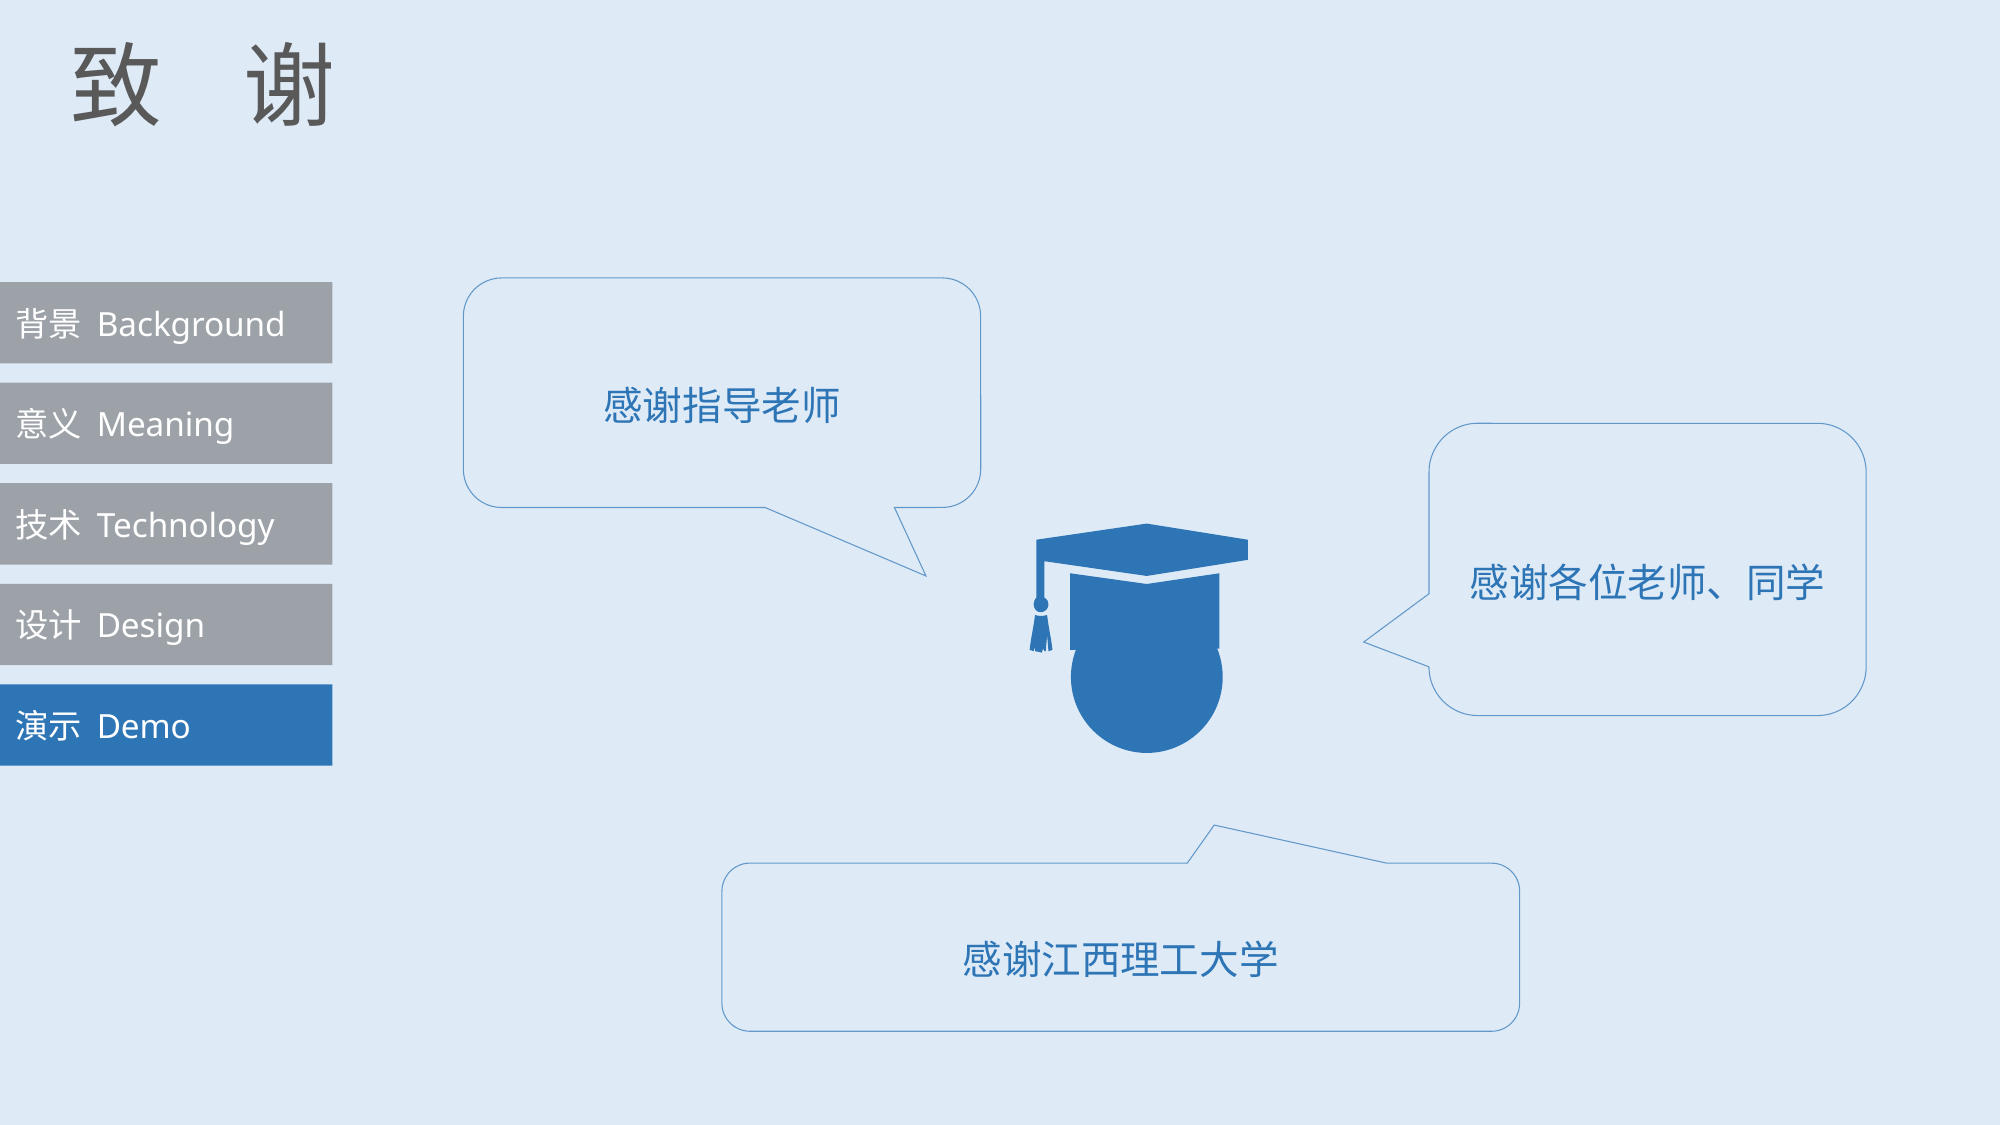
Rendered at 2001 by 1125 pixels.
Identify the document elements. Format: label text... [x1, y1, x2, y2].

text_box 致 谢 [55, 32, 1781, 153]
text_box 感谢指导老师 [462, 276, 982, 578]
text_box 感谢江西理工大学 [720, 823, 1521, 1033]
text_box 感谢各位老师、同学 [1361, 422, 1868, 717]
text_box 设计 Design [0, 583, 333, 666]
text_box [1029, 523, 1248, 753]
text_box 演示 Demo [0, 683, 333, 767]
text_box 意义 Meaning [0, 382, 333, 465]
text_box 背景 Background [0, 281, 333, 364]
text_box 技术 Technology [0, 482, 333, 566]
